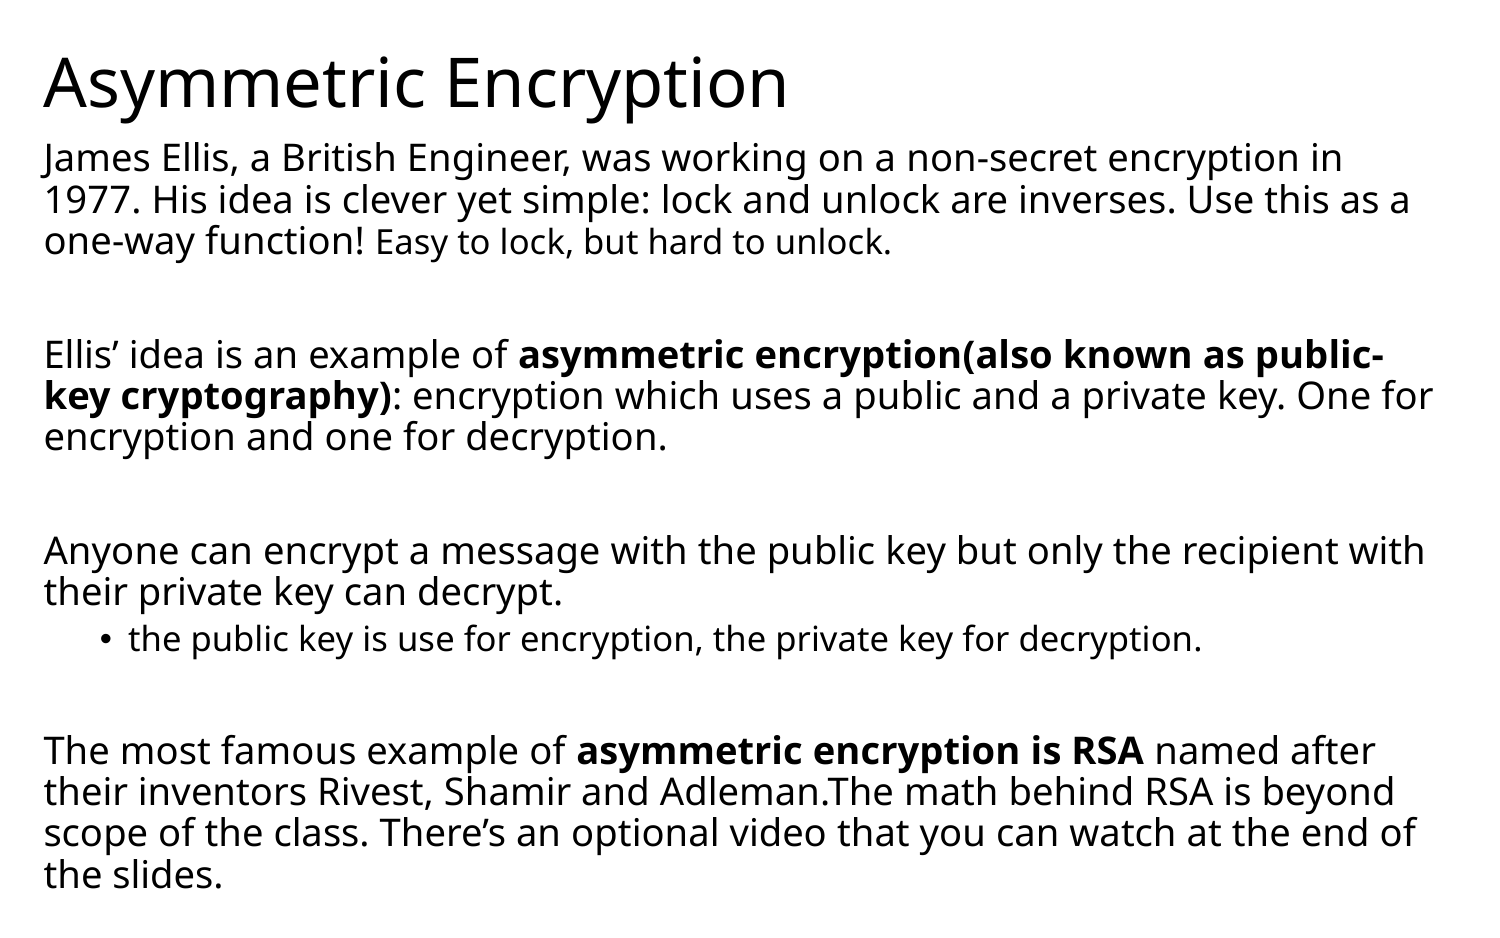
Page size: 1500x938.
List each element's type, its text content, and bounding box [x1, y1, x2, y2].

list James Ellis, a British Engineer, was working on a non-secret encryption in 1977. His idea is clever yet simple: lock and unlock are inverses. Use this as a one-way function! Easy to lock, but hard to unlock. Ellis’ idea is an example of asymmetric encryption(also known as public-key cryptography): encryption which uses a public and a private key. One for encryption and one for decryption. Anyone can encrypt a message with the public key but only the recipient with their private key can decrypt. the public key is use for encryption, the private key for decryption. The most famous example of asymmetric encryption is RSA named after their inventors Rivest, Shamir and Adleman.The math behind RSA is beyond scope of the class. There’s an optional video that you can watch at the end of the slides. [28, 131, 1460, 917]
title Asymmetric Encryption [28, 20, 1323, 131]
